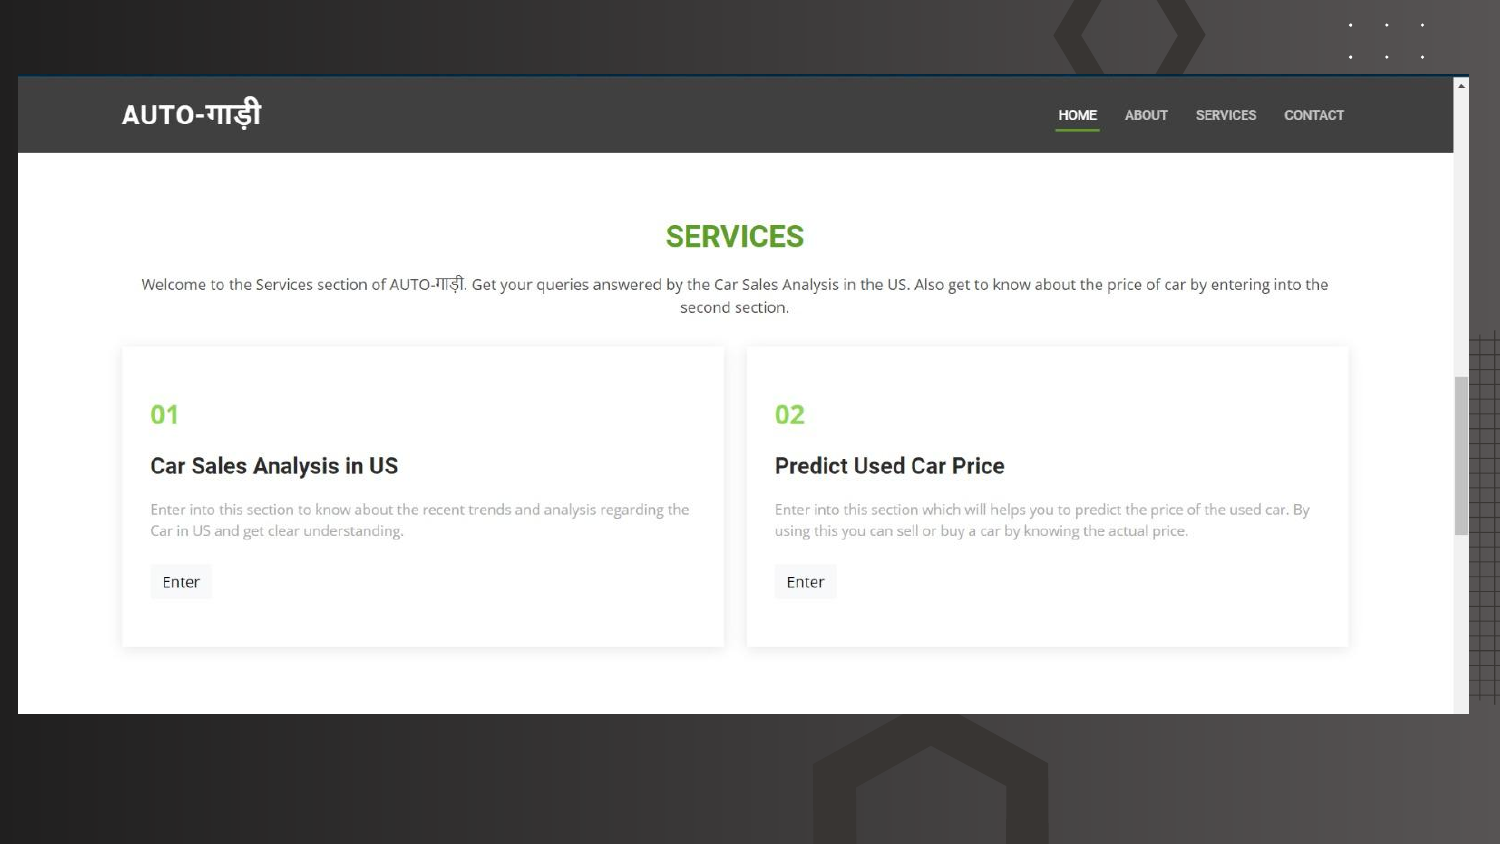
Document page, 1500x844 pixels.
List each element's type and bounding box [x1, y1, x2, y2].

picture [17, 73, 1469, 715]
